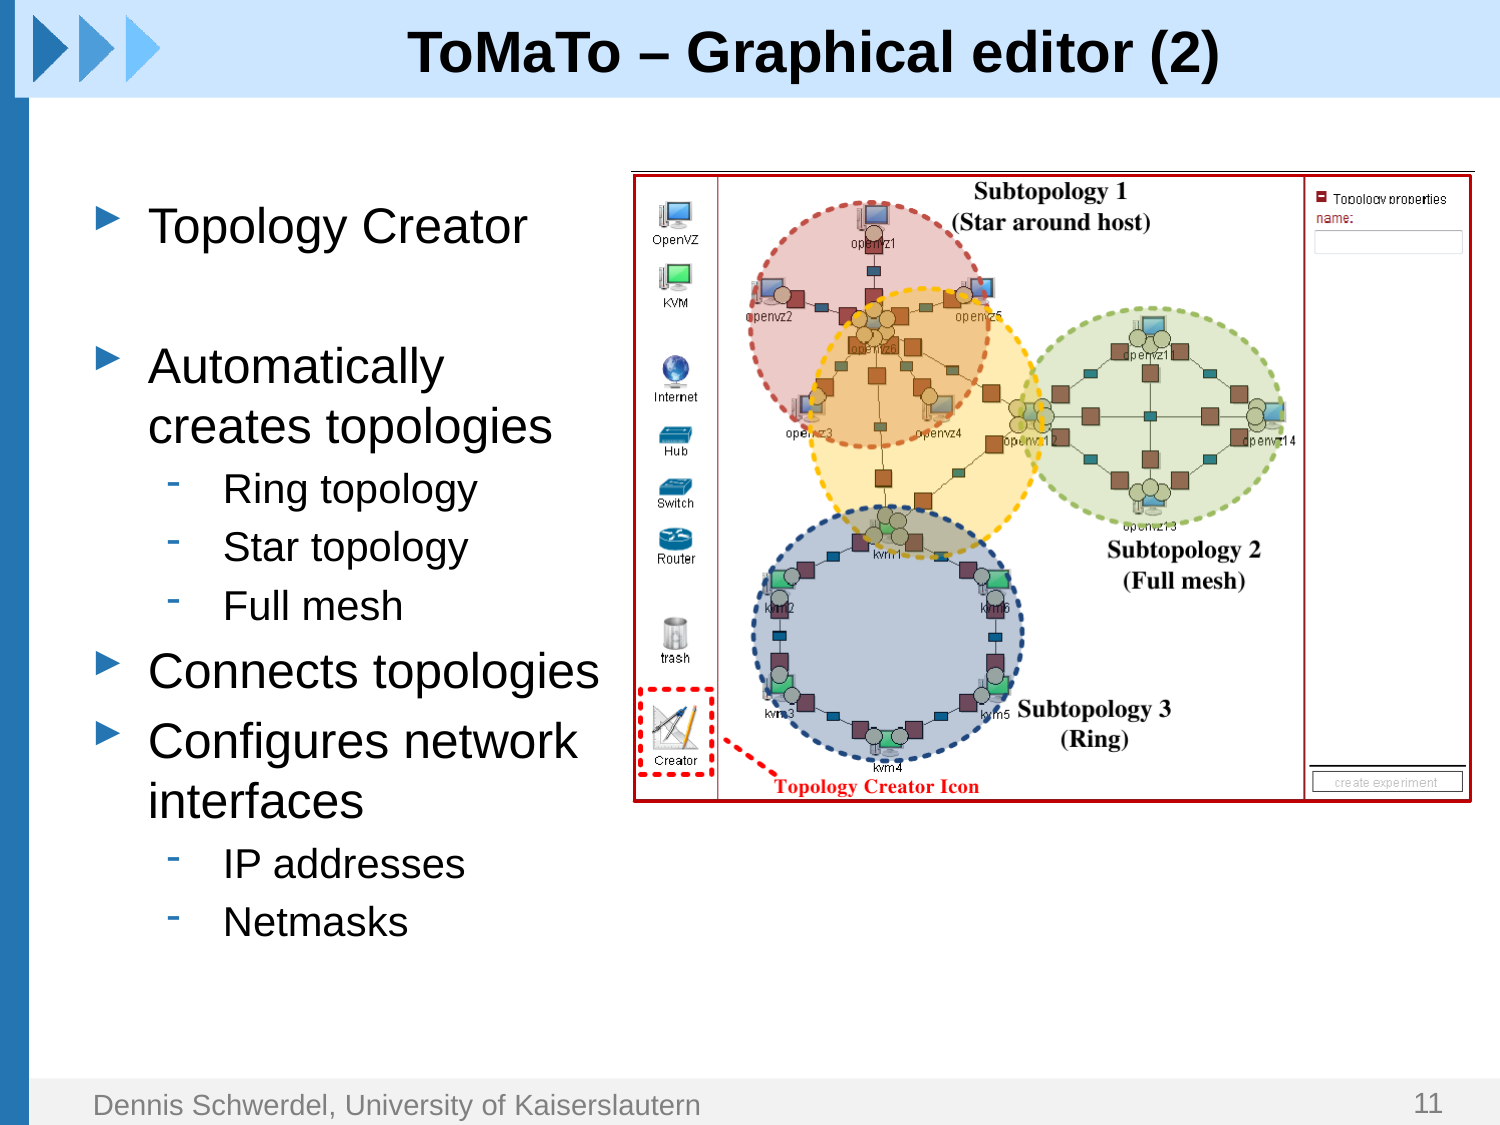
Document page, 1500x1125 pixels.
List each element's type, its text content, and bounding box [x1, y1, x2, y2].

picture [631, 170, 1475, 807]
title ToMaTo – Graphical editor (2) [170, 0, 1459, 98]
list Topology Creator Automatically creates topologies Ring topology Star topology Full mesh Connects topologies Configures network interfaces IP addresses Netmasks [76, 185, 633, 1036]
picture [33, 15, 160, 82]
